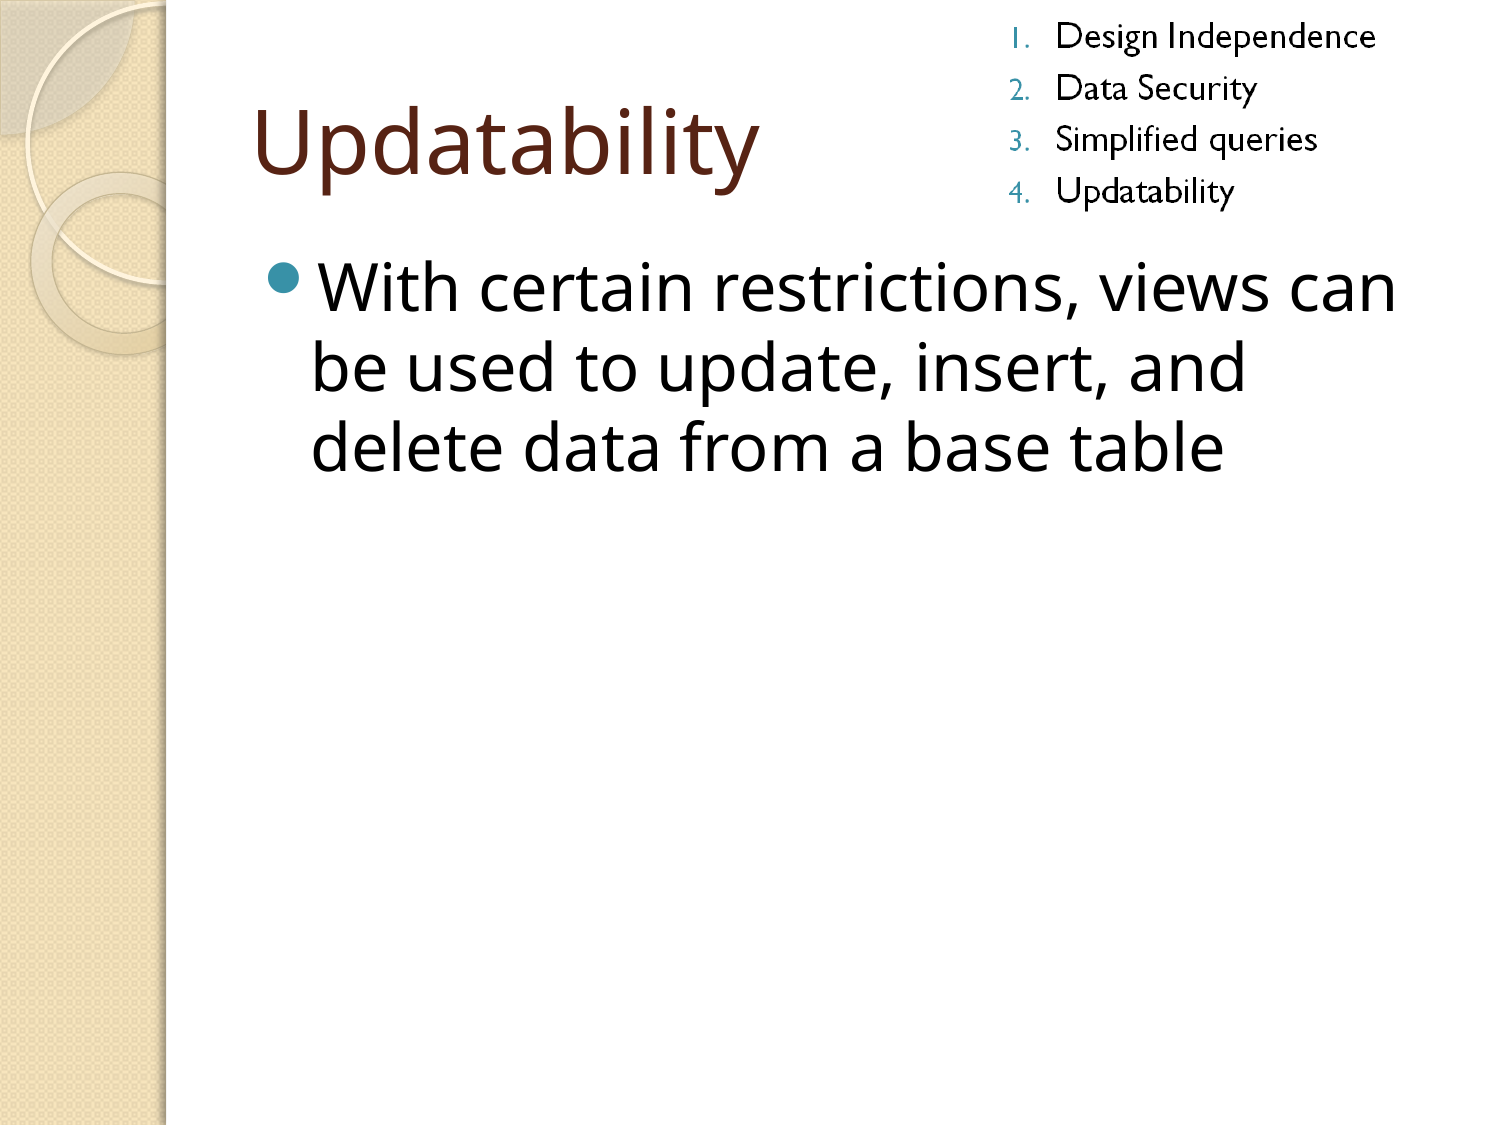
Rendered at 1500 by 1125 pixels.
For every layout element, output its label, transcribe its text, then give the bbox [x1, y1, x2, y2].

title Updatability [235, 45, 939, 233]
list With certain restrictions, views can be used to update, insert, and delete data from a base table [235, 237, 1466, 1025]
picture [1009, 18, 1382, 216]
